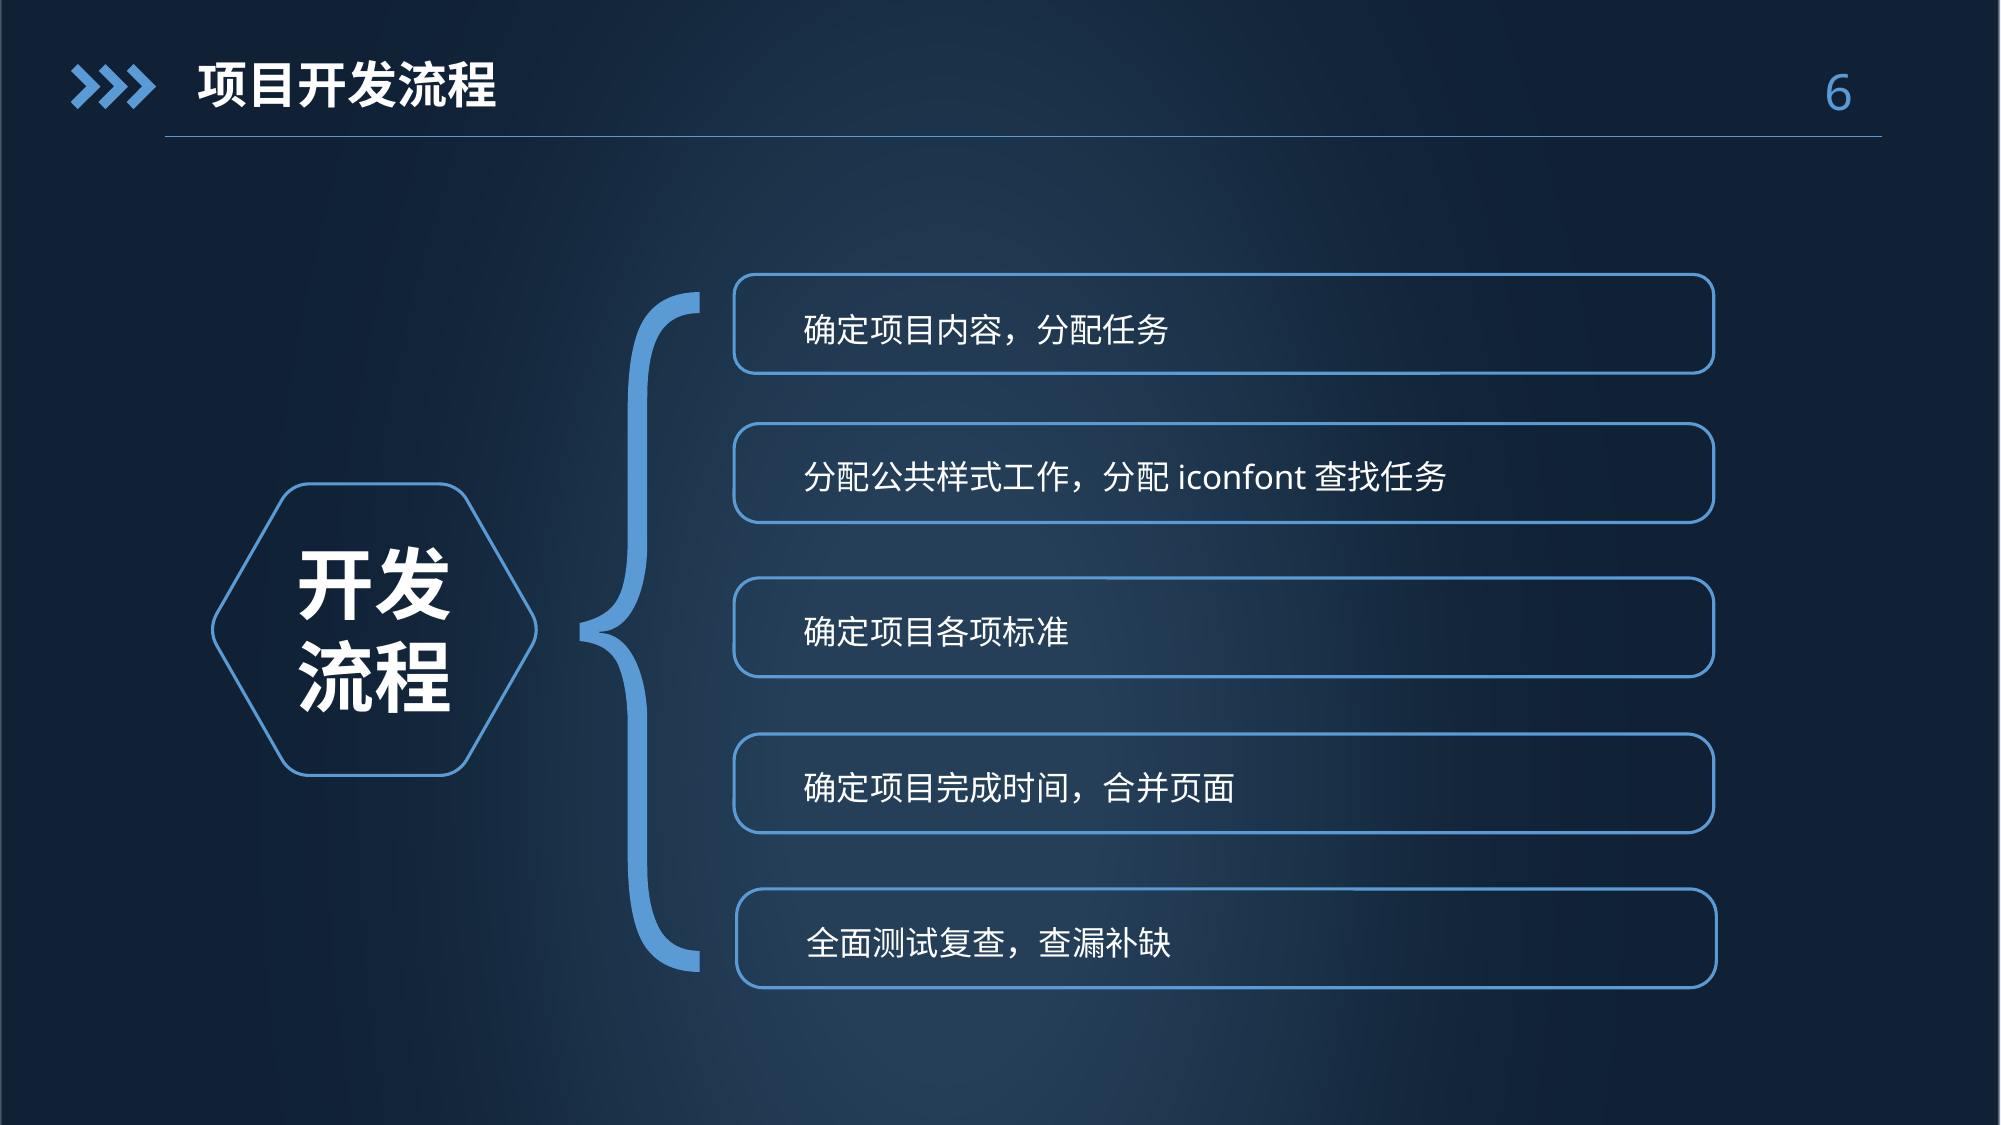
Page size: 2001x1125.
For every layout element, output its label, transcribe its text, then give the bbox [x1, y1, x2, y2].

text_box 确定项目完成时间，合并页面 [803, 759, 1626, 807]
text_box [579, 292, 700, 972]
text_box [733, 576, 1715, 678]
text_box 确定项目各项标准 [803, 603, 1626, 652]
text_box 分配公共样式工作，分配iconfont查找任务 [803, 448, 1626, 545]
text_box [735, 887, 1718, 989]
text_box 开发流程 [274, 535, 474, 723]
picture [0, 0, 2001, 1125]
list 项目开发流程 [182, 49, 827, 125]
text_box [733, 732, 1715, 834]
text_box 确定项目内容，分配任务 [803, 300, 1626, 349]
text_box [733, 422, 1715, 524]
text_box [733, 273, 1715, 375]
text_box 全面测试复查，查漏补缺 [806, 913, 1629, 962]
text_box [212, 483, 537, 776]
